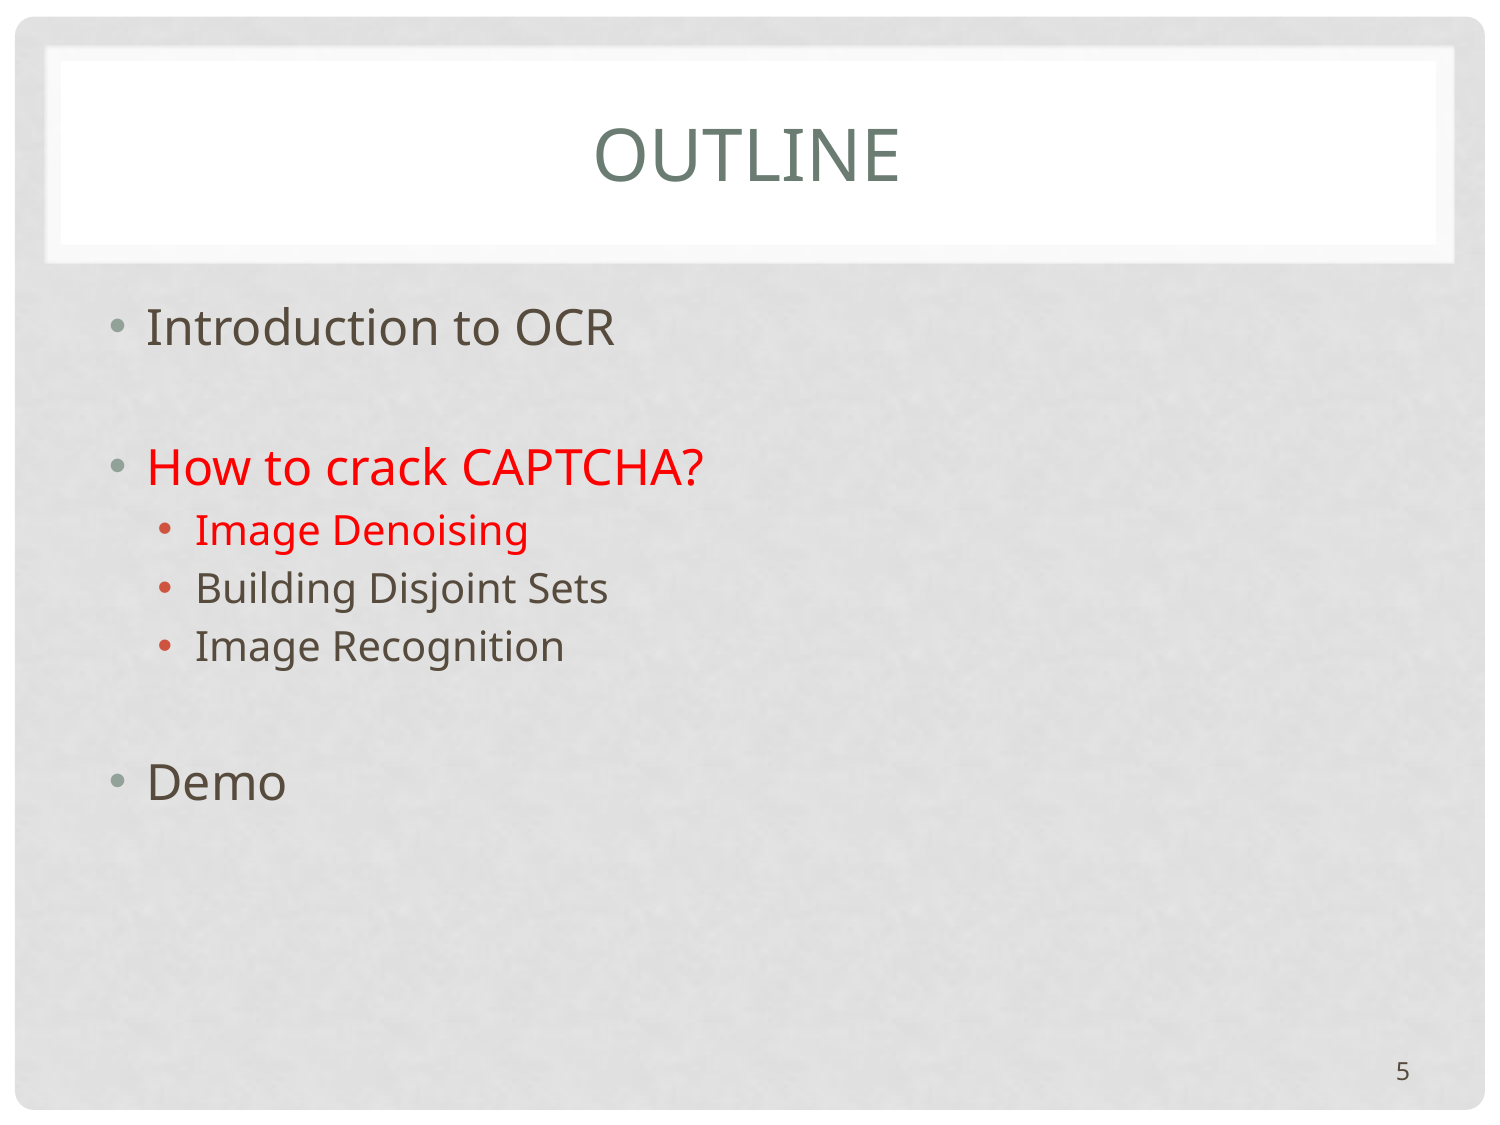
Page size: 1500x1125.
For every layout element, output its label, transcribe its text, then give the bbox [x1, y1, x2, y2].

list Introduction to OCR How to crack CAPTCHA? Image Denoising Building Disjoint Sets Image Recognition Demo [75, 287, 1425, 1005]
slide_number 5 [1074, 1042, 1425, 1103]
title Outline [69, 66, 1425, 238]
